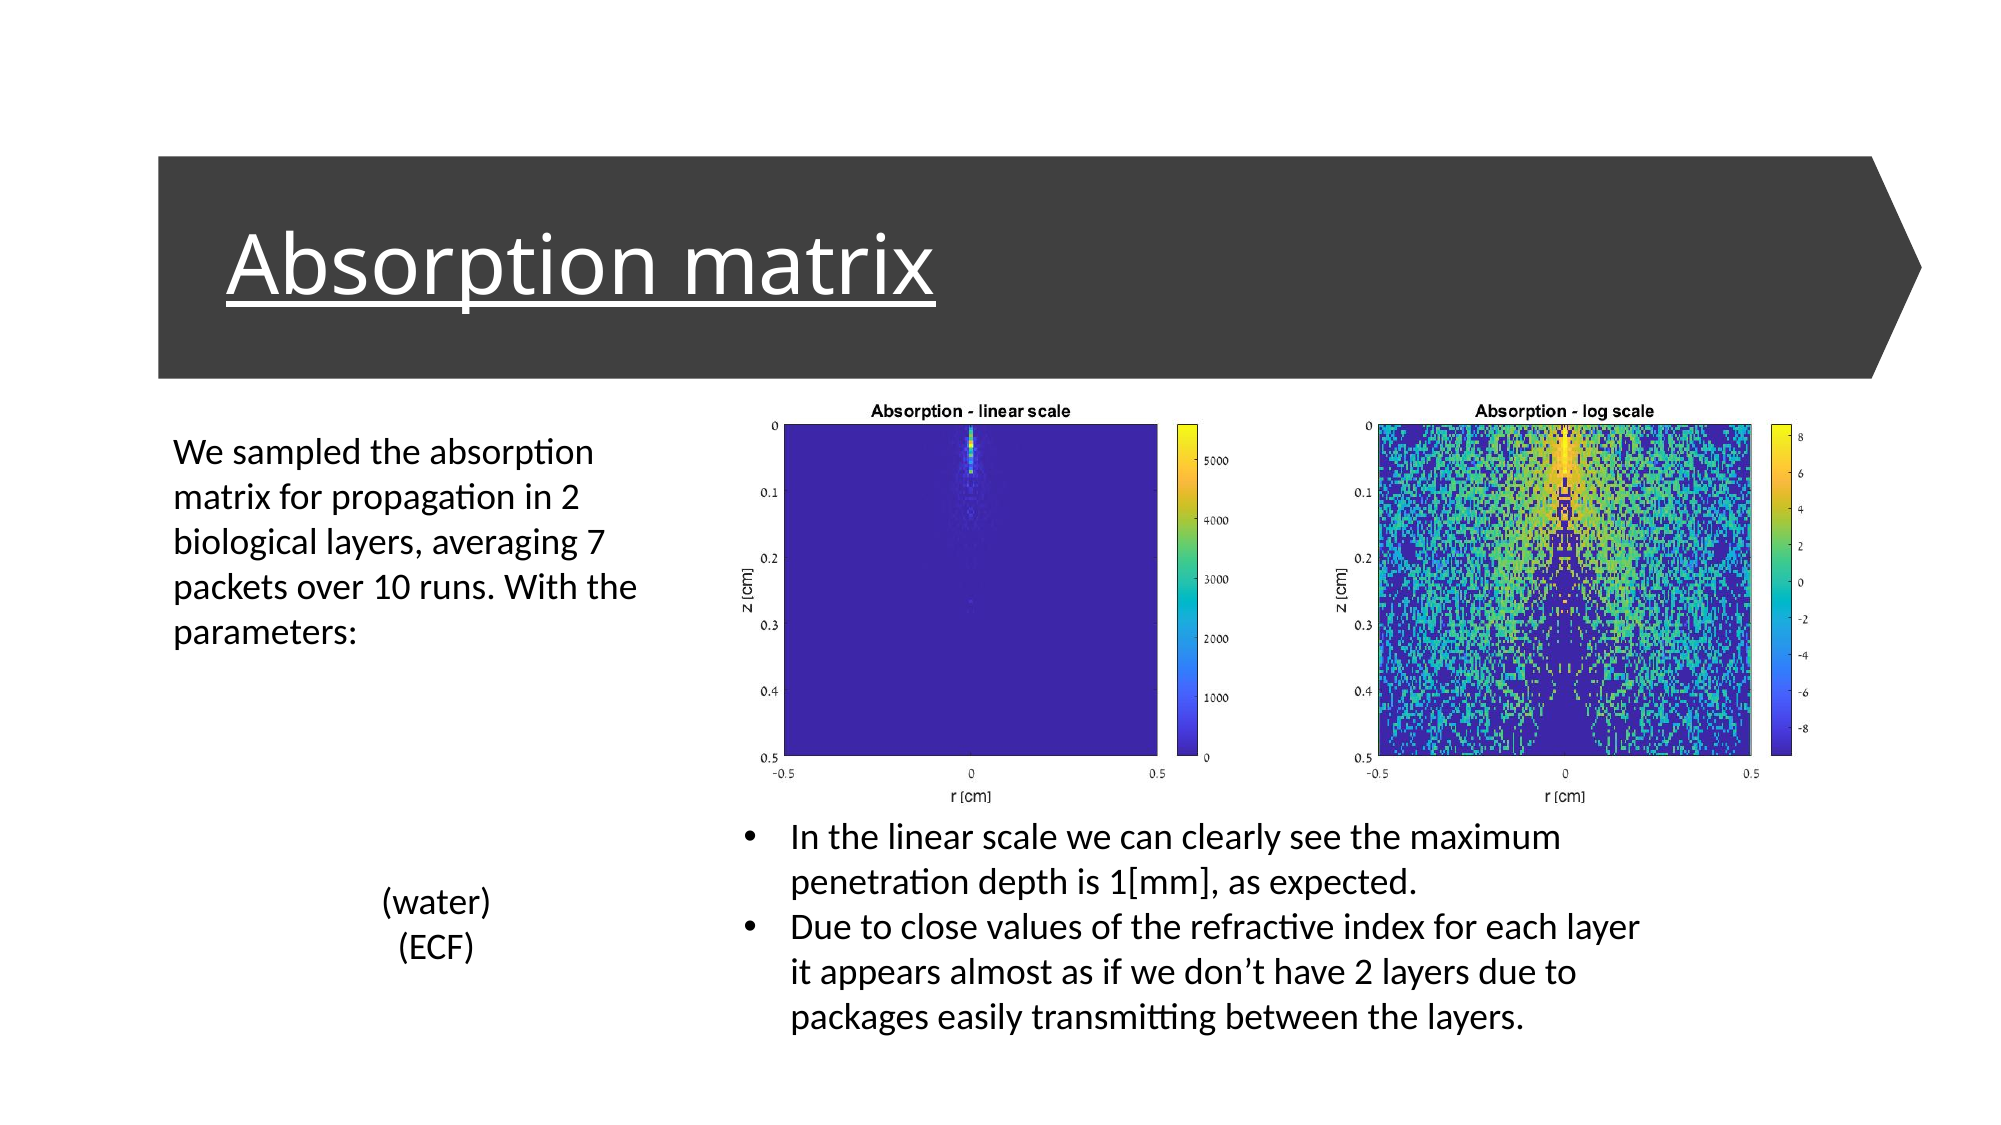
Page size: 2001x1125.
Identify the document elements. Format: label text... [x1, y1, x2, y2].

text_box [157, 155, 1923, 380]
picture [721, 393, 1269, 806]
picture [1315, 393, 1863, 806]
title Absorption matrix [211, 197, 1856, 339]
text_box In the linear scale we can clearly see the maximum penetration depth is 1[mm], as expected. Due to close values of the refractive index for each layer it appears almost as if we don’t have 2 layers due to packages easily transmitting between the layers. [728, 805, 1679, 1045]
